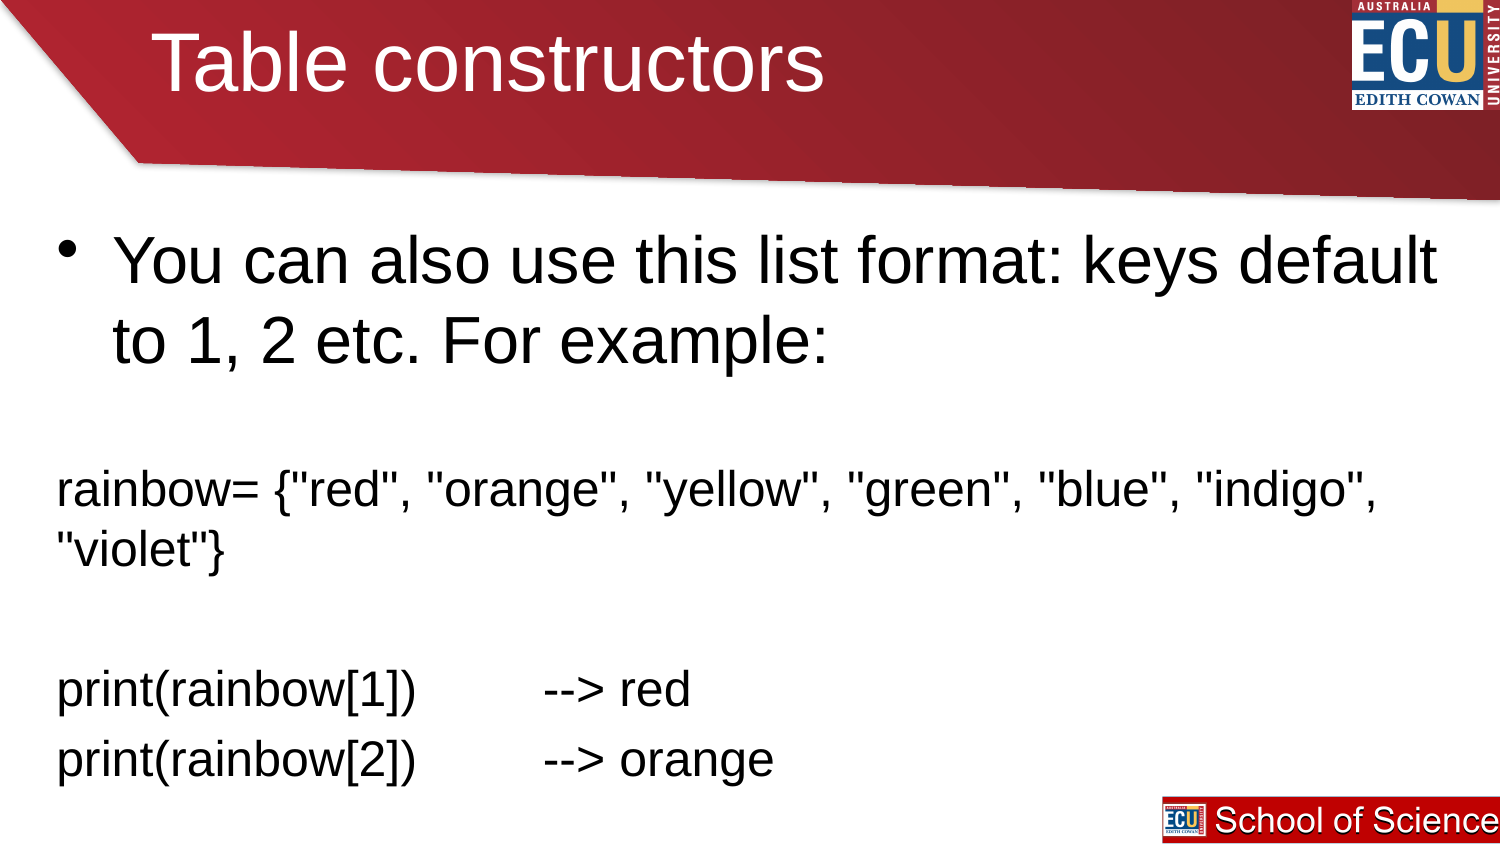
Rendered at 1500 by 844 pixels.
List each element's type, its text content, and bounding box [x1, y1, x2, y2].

title Table constructors [135, 14, 1282, 103]
picture [1352, 0, 1500, 110]
picture [1162, 796, 1500, 844]
list You can also use this list format: keys default to 1, 2 etc. For example: rainbow= {"red", "orange", "yellow", "green", "blue", "indigo", "violet"} print(rainbow[1]) --> red print(rainbow[2]) --> orange [41, 209, 1459, 812]
